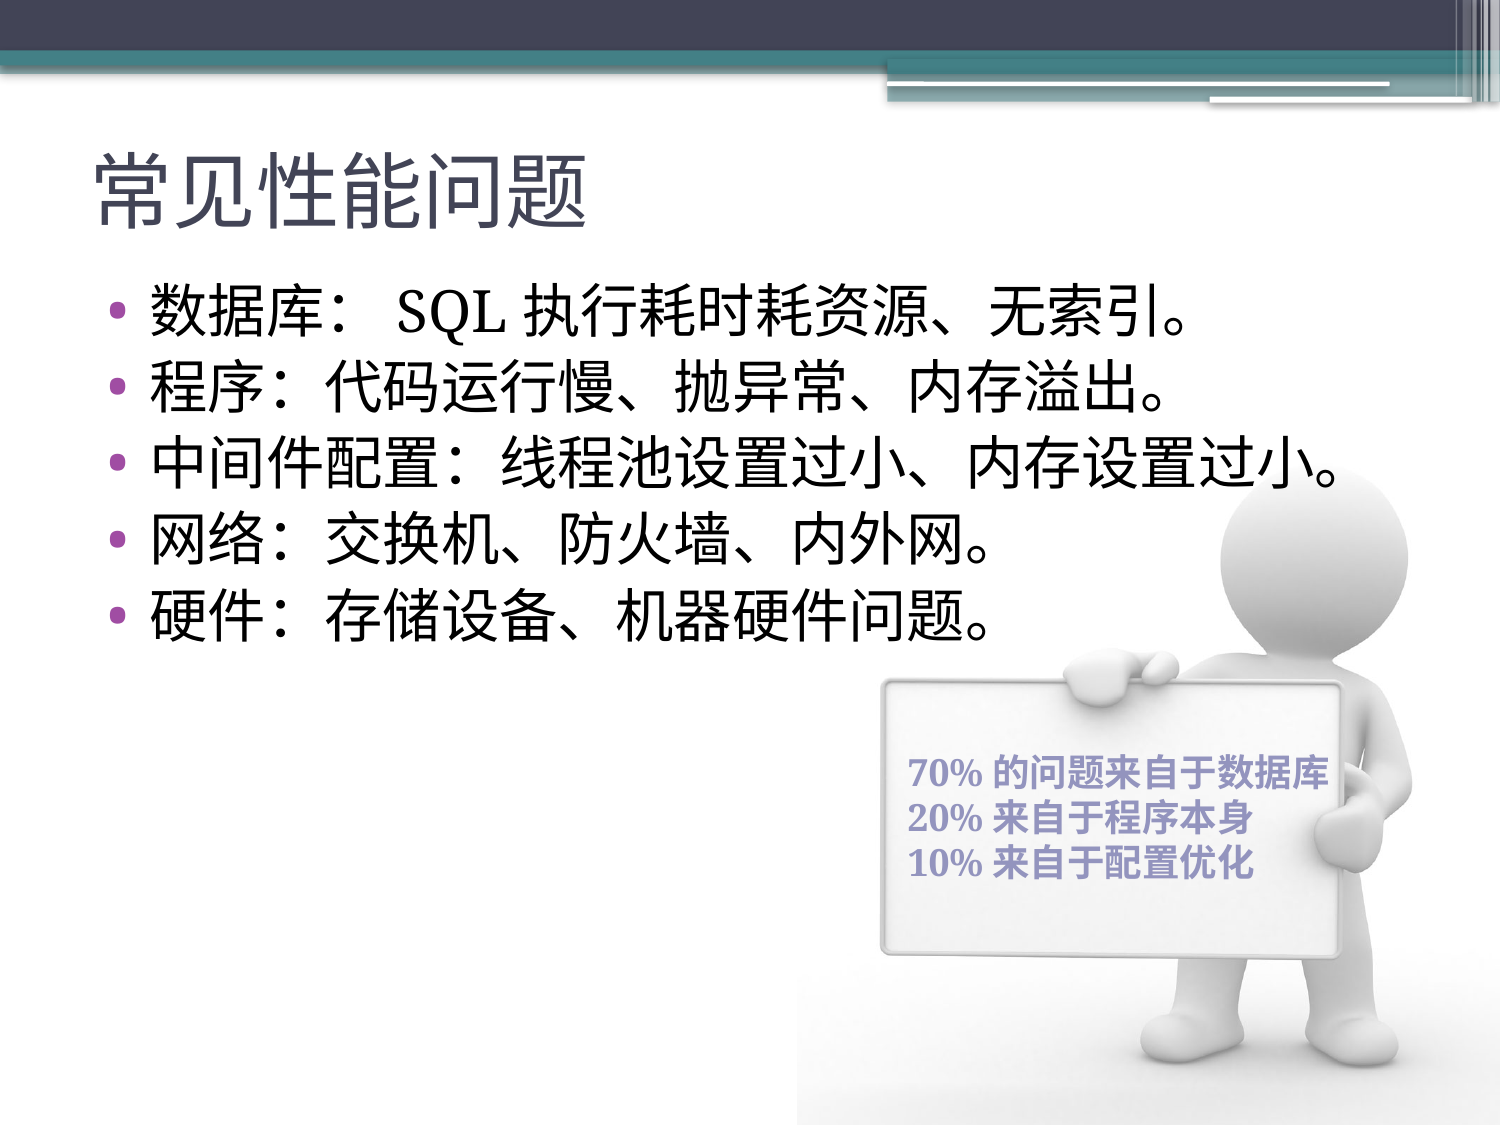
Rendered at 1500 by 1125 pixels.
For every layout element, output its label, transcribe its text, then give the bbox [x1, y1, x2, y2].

title 常见性能问题 [75, 101, 1425, 266]
list 数据库：SQL执行耗时耗资源、无索引。 程序：代码运行慢、抛异常、内存溢出。 中间件配置：线程池设置过小、内存设置过小。 网络：交换机、防火墙、内外网。 硬件：存储设备、机器硬件问题。 [75, 266, 1425, 976]
picture [796, 423, 1500, 1125]
